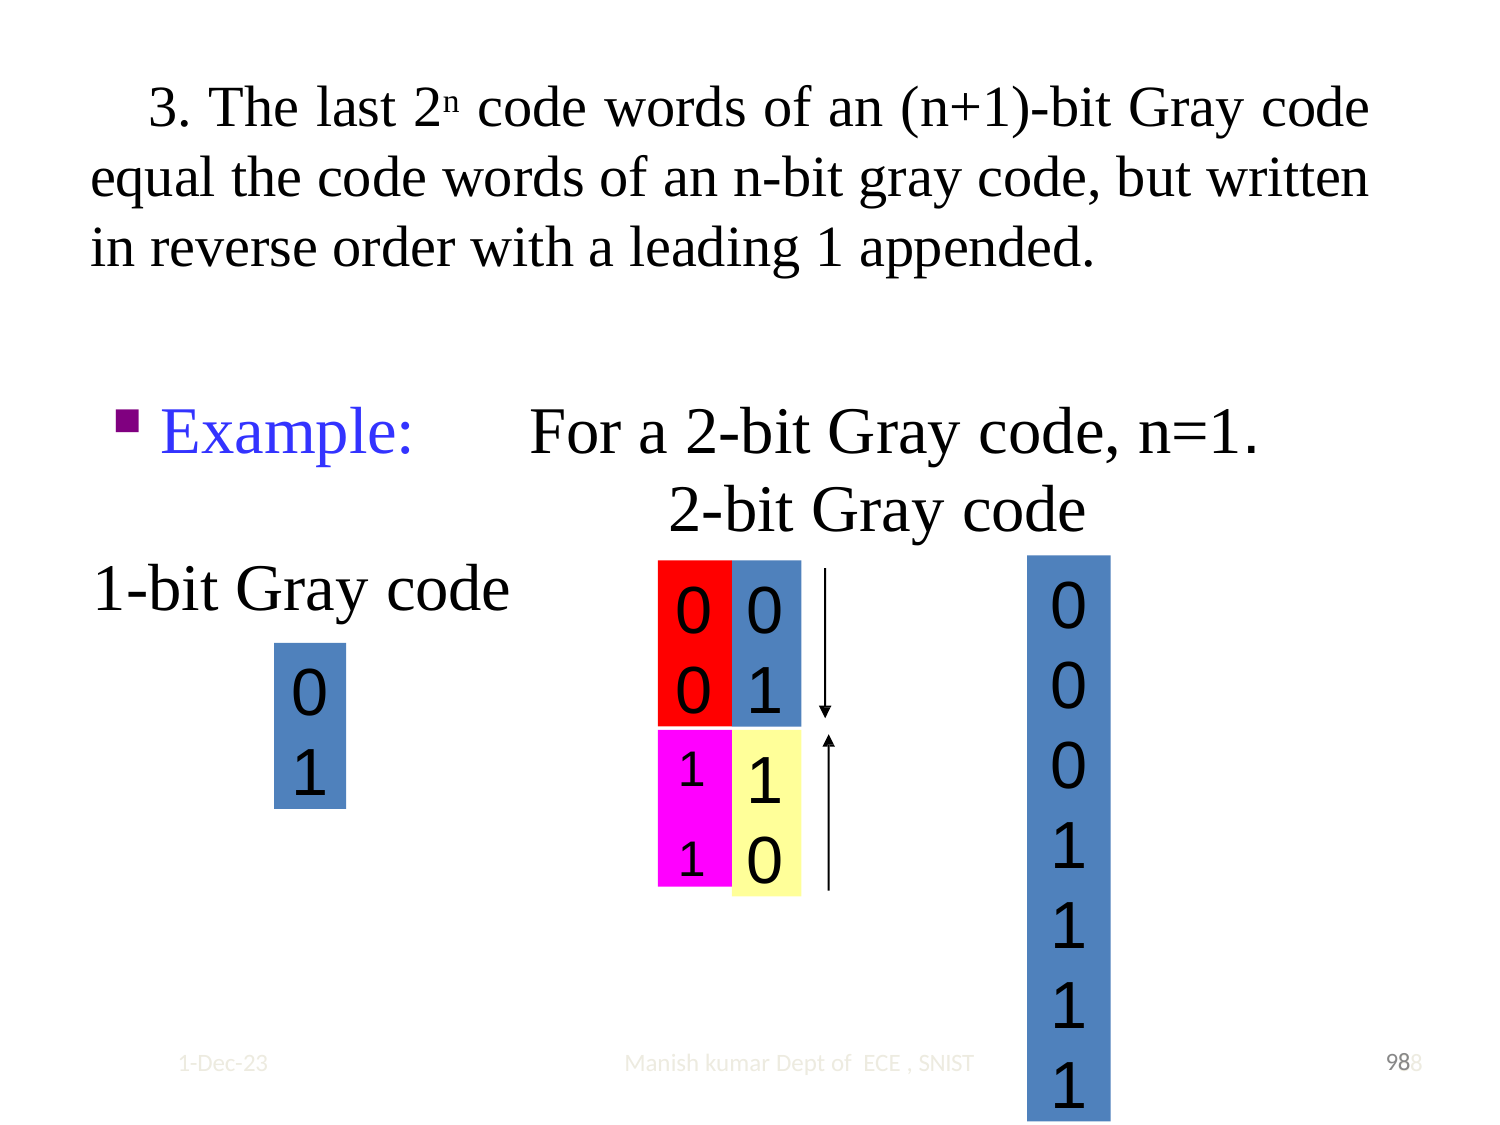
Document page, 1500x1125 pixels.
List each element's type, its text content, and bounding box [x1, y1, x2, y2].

text_box 0 0 [657, 560, 732, 727]
text_box 1 0 [731, 729, 802, 897]
text_box 1-bit Gray code [90, 545, 514, 624]
text_box 0 0 0 1 1 1 1 [1027, 555, 1111, 1122]
text_box 88 [1395, 1044, 1426, 1077]
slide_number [75, 1046, 420, 1103]
text_box 1 1 [657, 729, 732, 887]
text_box [818, 568, 832, 719]
text_box [822, 734, 835, 891]
text_box Manish kumar Dept of ECE , SNIST [622, 1044, 979, 1077]
text_box 0 1 [732, 560, 802, 727]
text_box 0 1 [274, 642, 347, 809]
slide_number 98 [1366, 1049, 1419, 1090]
text_box 3. The last 2n code words of an (n+1)-bit Gray code equal the code words of an n-bit gray code, but written in reverse order with a leading 1 appended. Example: For a 2-bit Gray code, n=1. 2-bit Gray code [81, 65, 1377, 545]
